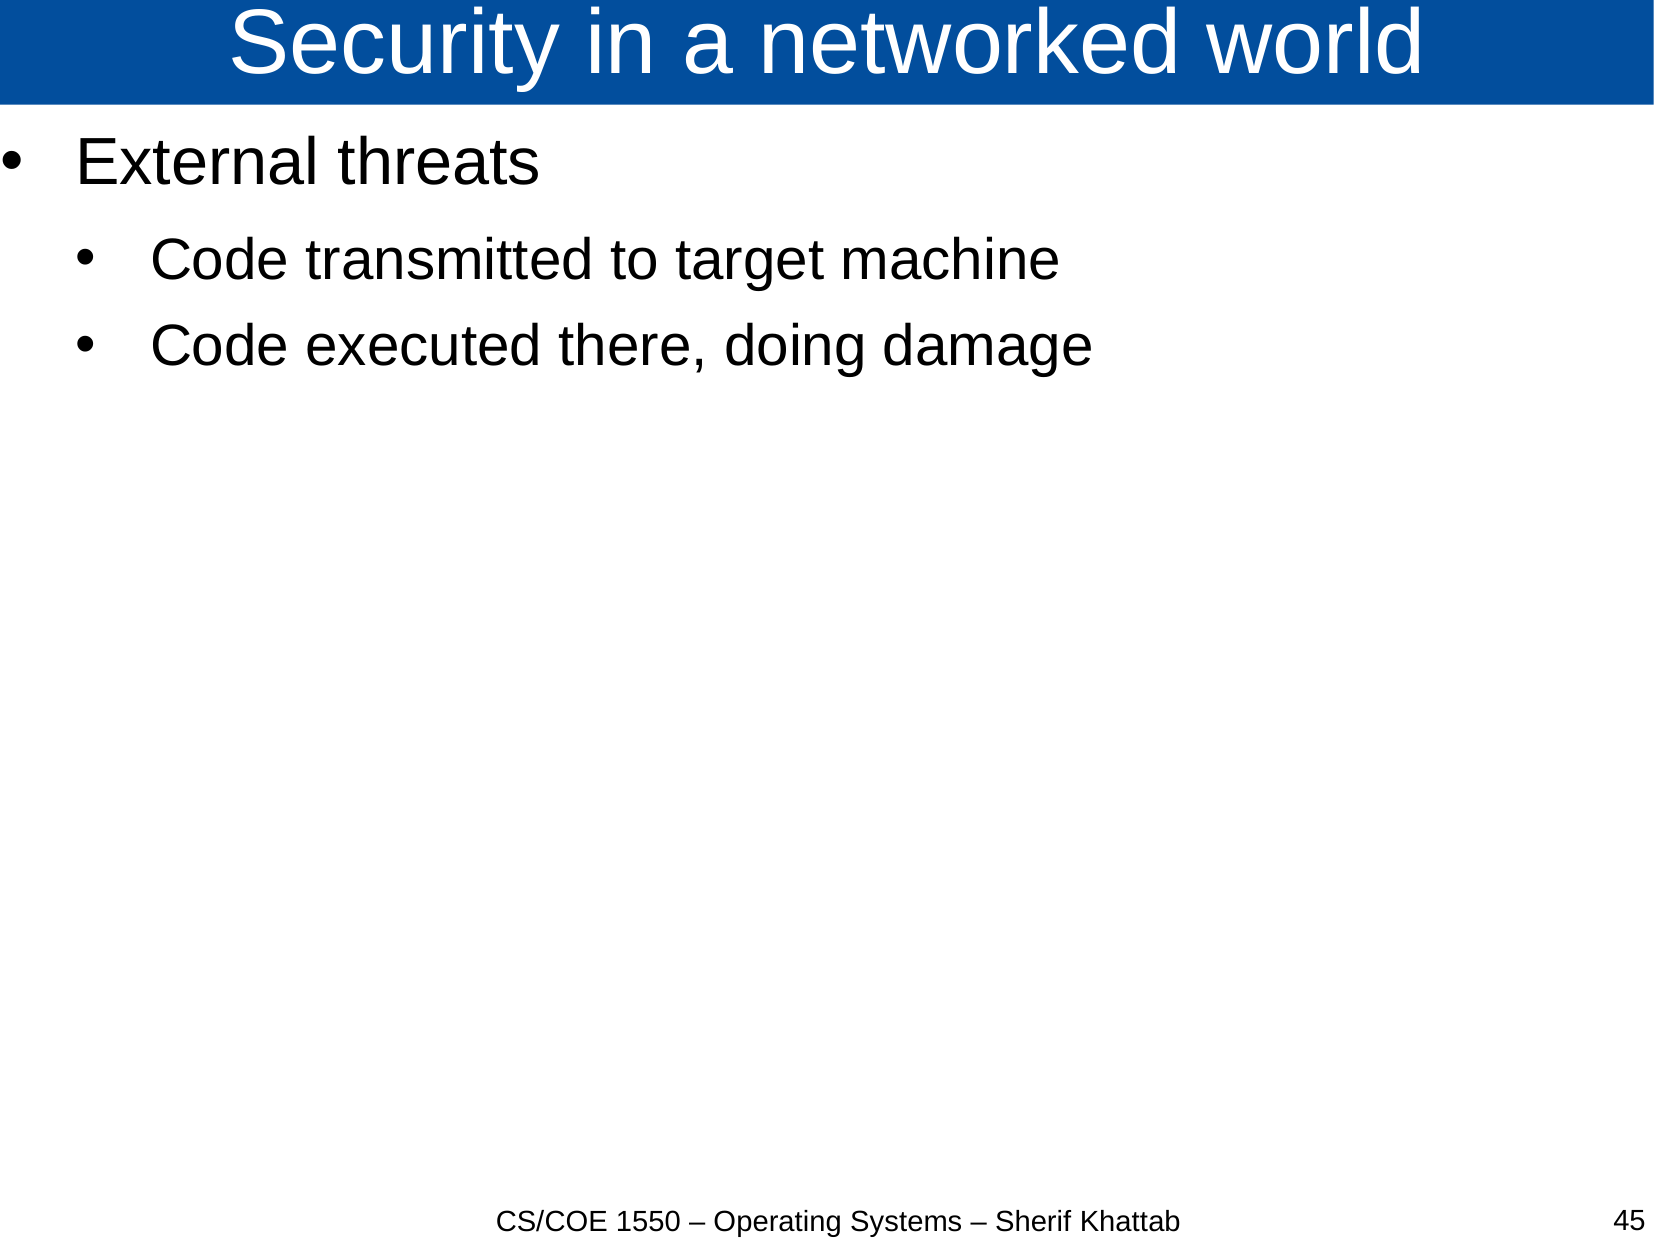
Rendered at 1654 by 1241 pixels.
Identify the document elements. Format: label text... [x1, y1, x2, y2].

footer CS/COE 1550 – Operating Systems – Sherif Khattab [460, 1201, 1217, 1241]
title Security in a networked world [0, 0, 1654, 105]
slide_number 45 [1265, 1200, 1647, 1241]
list External threats Code transmitted to target machine Code executed there, doing damage [0, 127, 1654, 1195]
